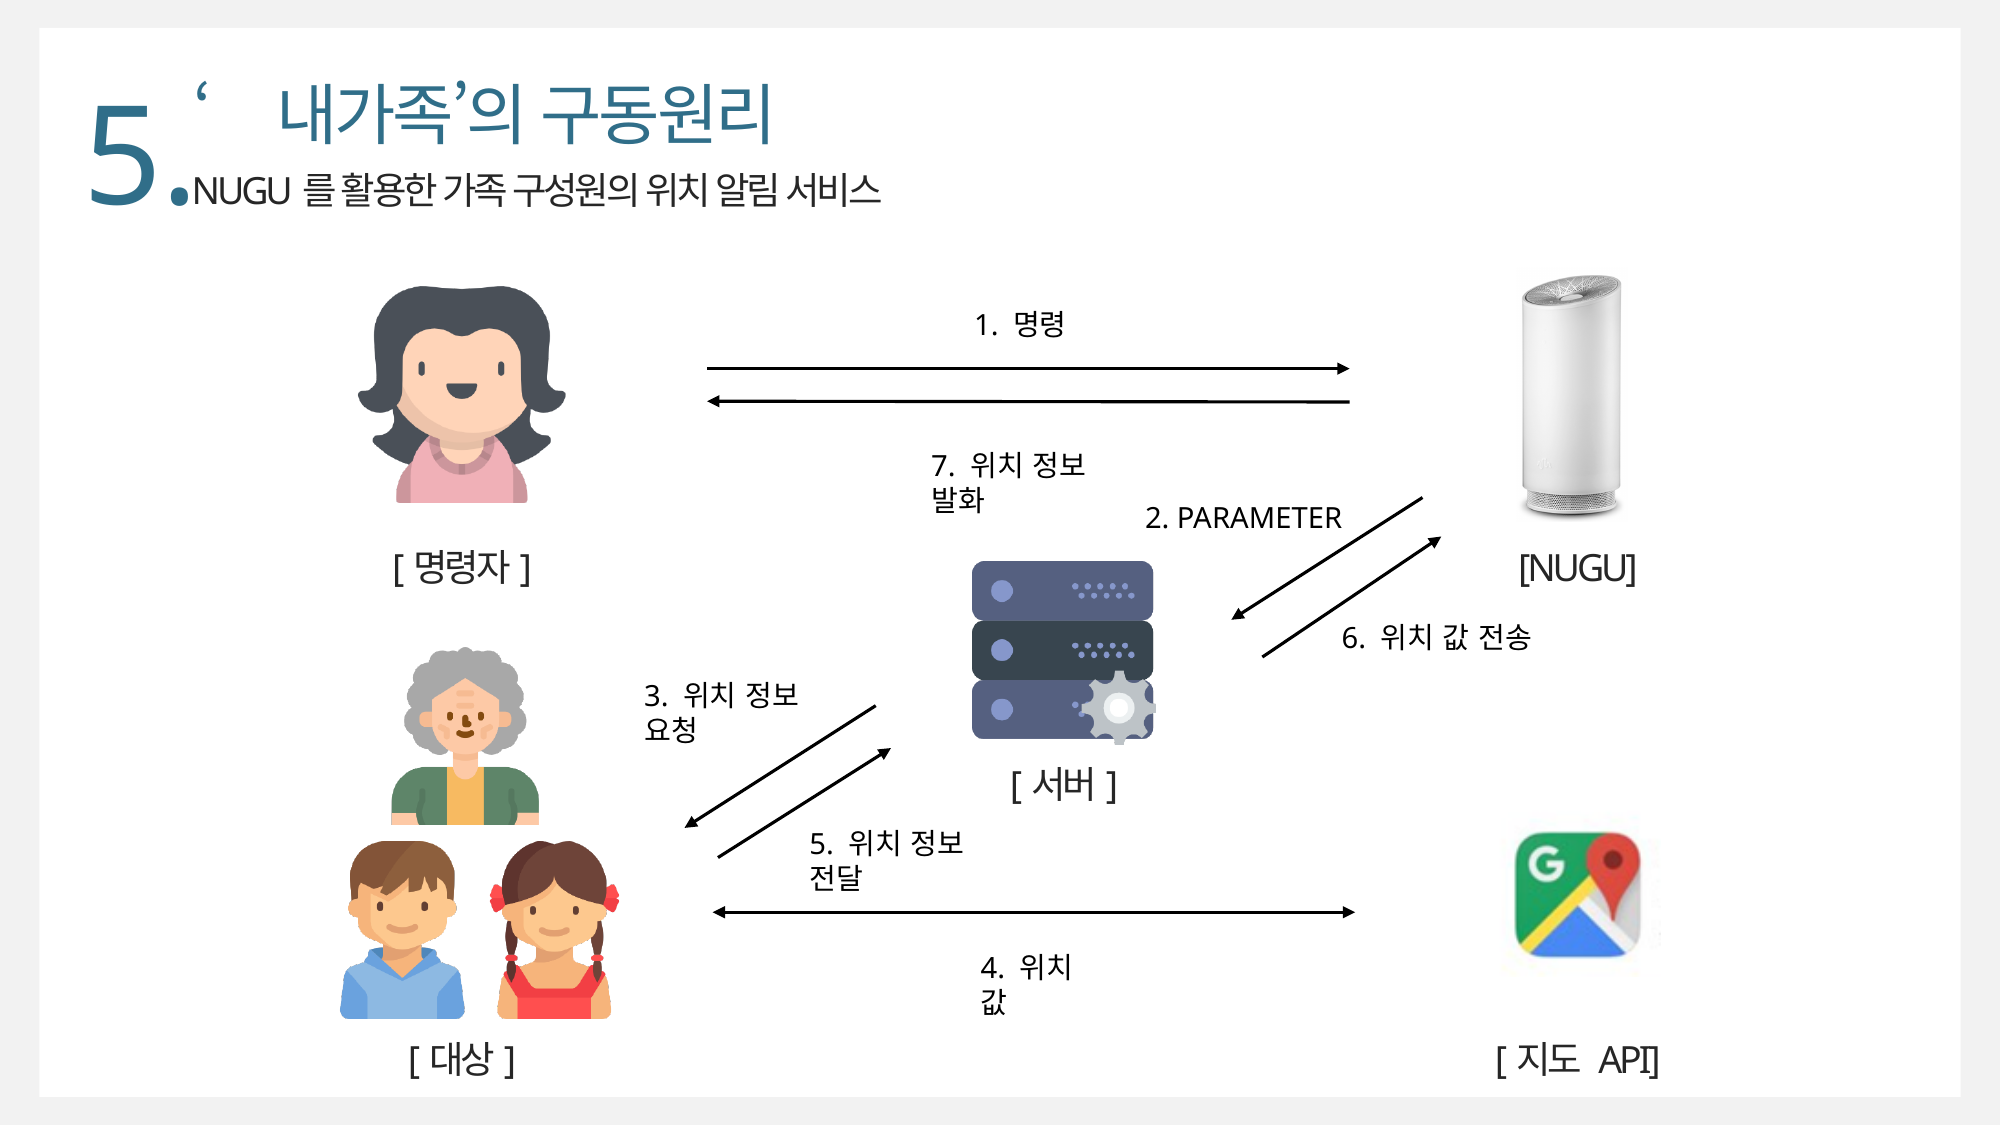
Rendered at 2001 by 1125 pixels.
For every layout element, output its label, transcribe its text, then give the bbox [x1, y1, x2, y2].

text_box [명령자] [361, 536, 563, 597]
text_box [대상] [361, 1029, 563, 1089]
picture [972, 561, 1156, 745]
text_box [서버] [963, 753, 1165, 814]
text_box 6. 위치 값 전송 [1326, 611, 1679, 662]
text_box [NUGU] [1477, 536, 1679, 597]
text_box 5. [68, 59, 214, 240]
text_box [지도 API] [1477, 1029, 1679, 1089]
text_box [1262, 536, 1442, 658]
text_box 7. 위치 정보 발화 [916, 439, 1151, 525]
picture [353, 286, 570, 503]
text_box 4. 위치 값 [965, 941, 1124, 1027]
text_box NUGU를 활용한 가족 구성원의 위치 알림 서비스 [214, 159, 898, 220]
picture [1495, 799, 1661, 977]
picture [1515, 267, 1628, 522]
text_box 3. 위치 정보 요청 [629, 670, 876, 755]
picture [376, 647, 554, 825]
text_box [718, 748, 891, 858]
text_box 5. 위치 정보 전달 [794, 817, 1030, 903]
text_box 2. PARAMETER [1130, 492, 1381, 542]
picture [313, 841, 643, 1019]
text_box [684, 705, 876, 828]
text_box 1. 명령 [959, 299, 1108, 349]
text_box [1231, 497, 1423, 620]
text_box ‘내가족’의 구동원리 [214, 65, 792, 159]
